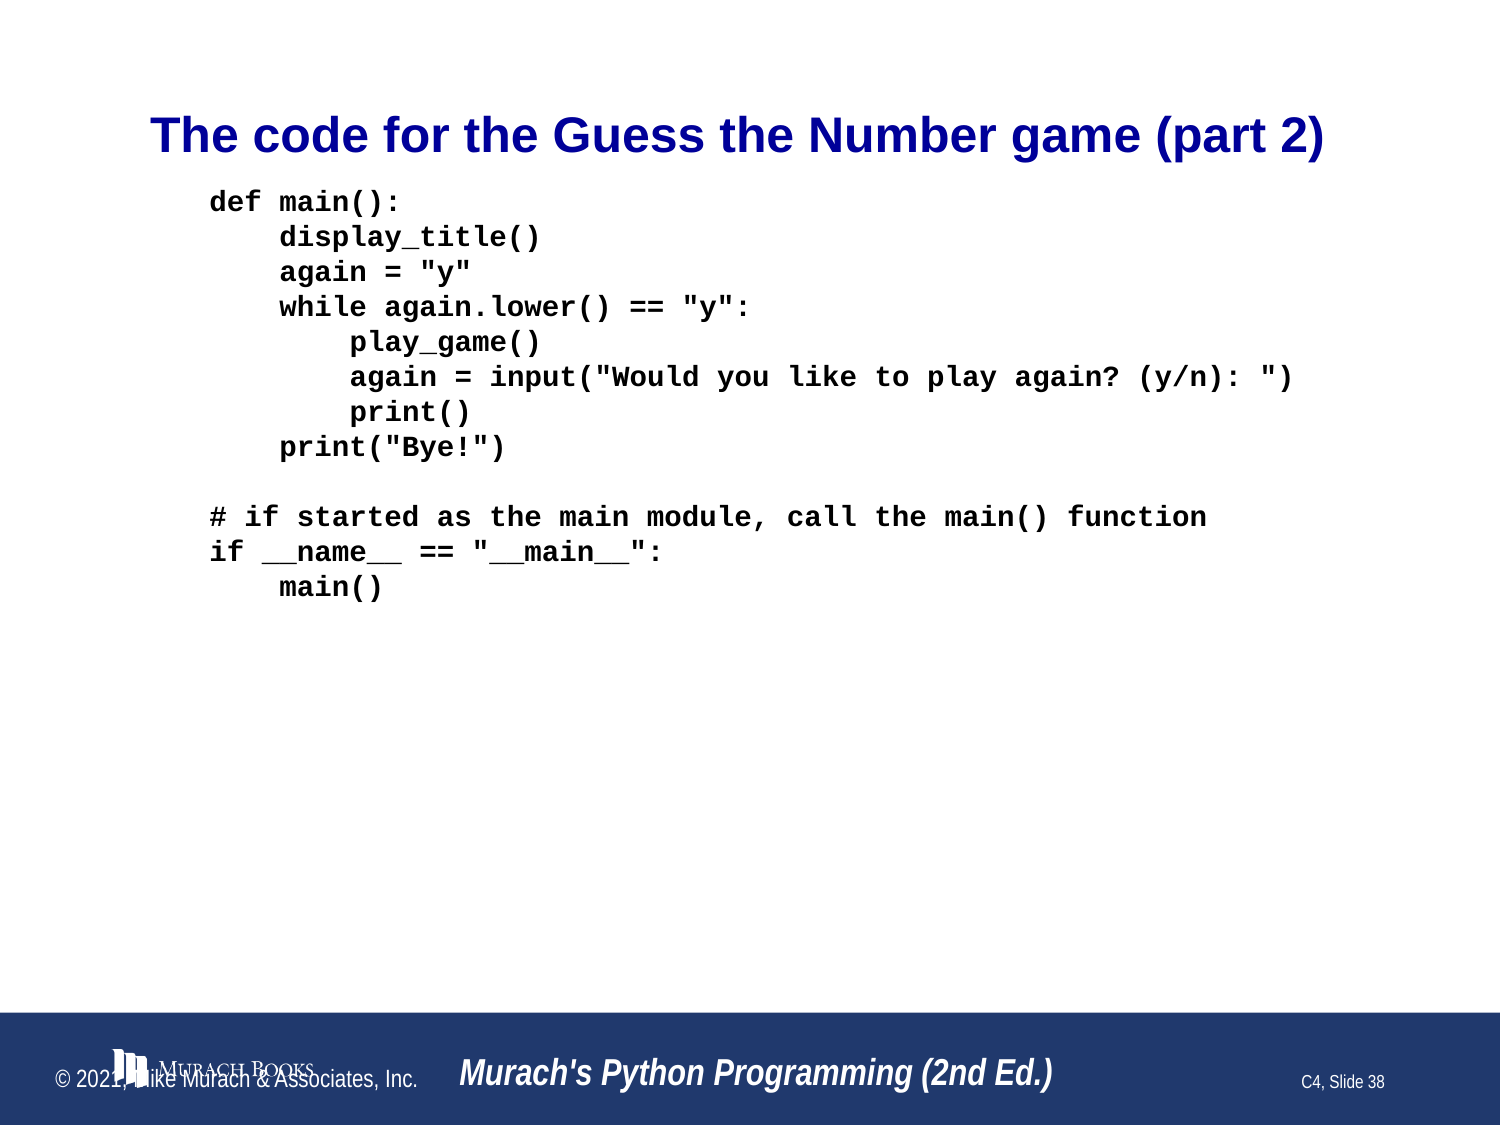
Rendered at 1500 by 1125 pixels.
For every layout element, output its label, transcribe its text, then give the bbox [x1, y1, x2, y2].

slide_number Murach's Python Programming (2nd Ed.) [463, 1025, 1075, 1100]
list def main(): display_title() again = "y" while again.lower() == "y": play_game() again = input("Would you like to play again? (y/n): ") print() print("Bye!") # if started as the main module, call the main() function if __name__ == "__main__": main() [137, 174, 1350, 975]
slide_number C4, Slide 38 [1087, 1025, 1400, 1100]
footer © 2021, Mike Murach & Associates, Inc. [12, 1025, 463, 1100]
title The code for the Guess the Number game (part 2) [150, 102, 1350, 164]
